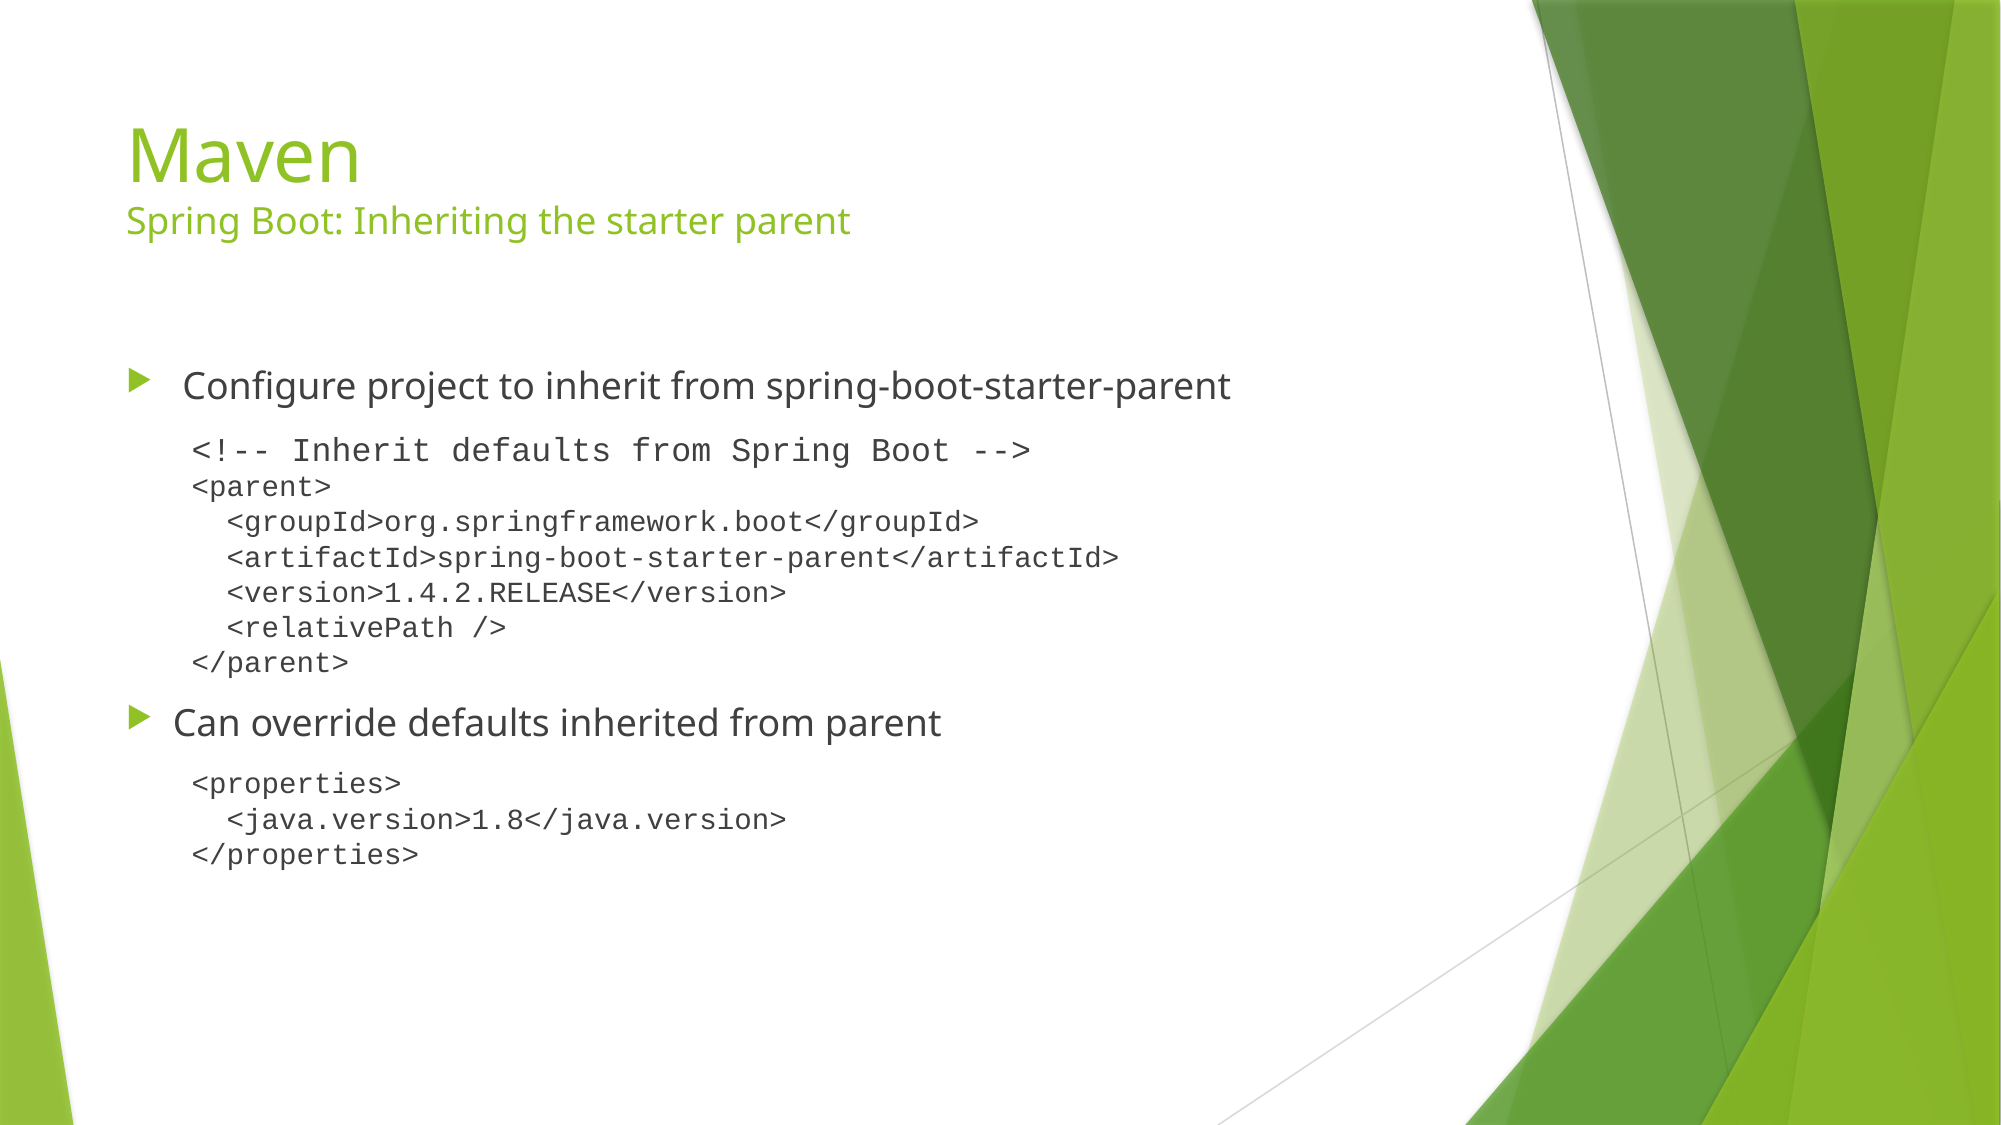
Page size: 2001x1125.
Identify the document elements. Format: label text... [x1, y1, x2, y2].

list Configure project to inherit from spring-boot-starter-parent <!-- Inherit defaults from Spring Boot --> <parent> <groupId>org.springframework.boot</groupId> <artifactId>spring-boot-starter-parent</artifactId> <version>1.4.2.RELEASE</version> <relativePath /> </parent> Can override defaults inherited from parent <properties> <java.version>1.8</java.version> </properties> [111, 354, 1522, 992]
title Maven Spring Boot: Inheriting the starter parent [111, 99, 1522, 317]
